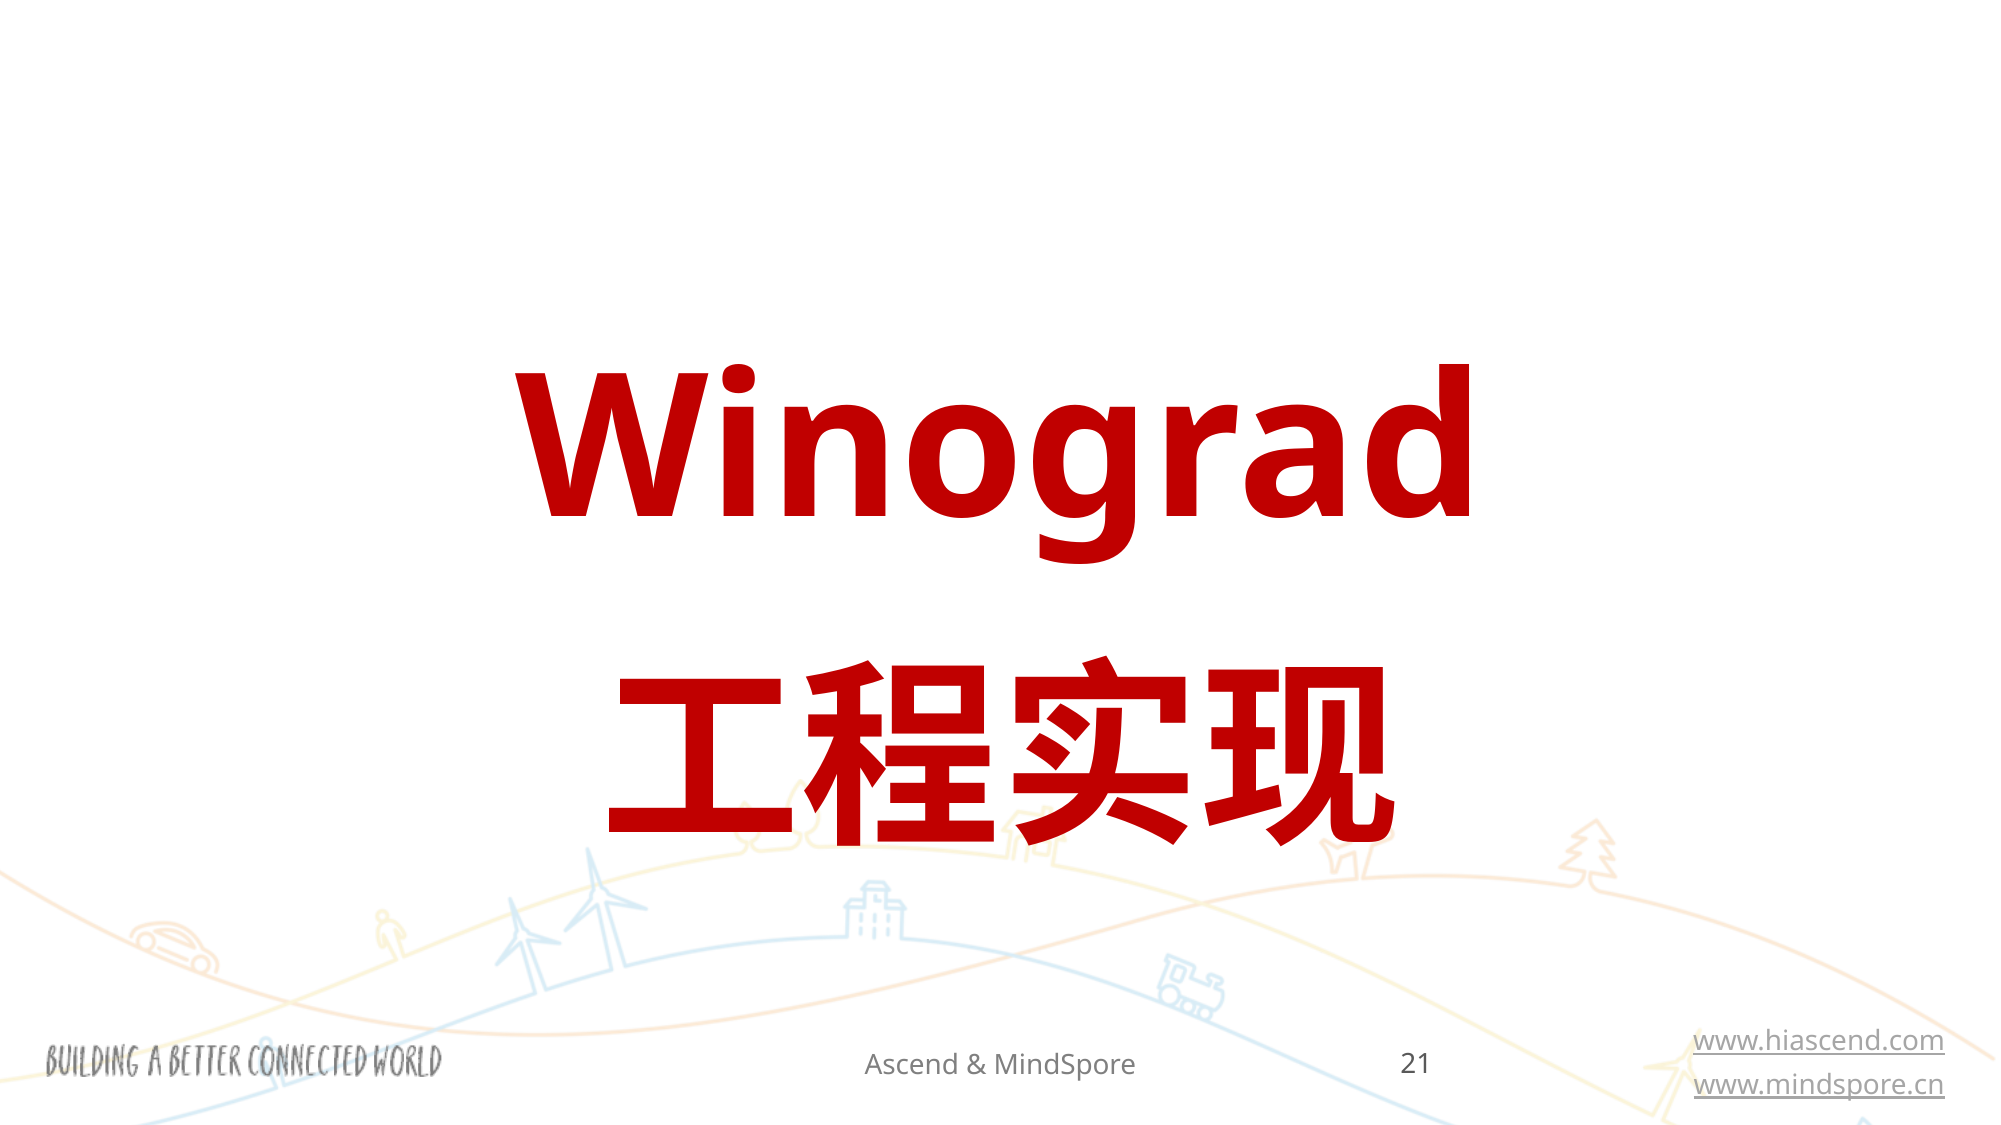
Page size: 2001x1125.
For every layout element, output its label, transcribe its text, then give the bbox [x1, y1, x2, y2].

text_box Winograd 工程实现 [101, 160, 1900, 953]
picture [23, 1023, 468, 1105]
